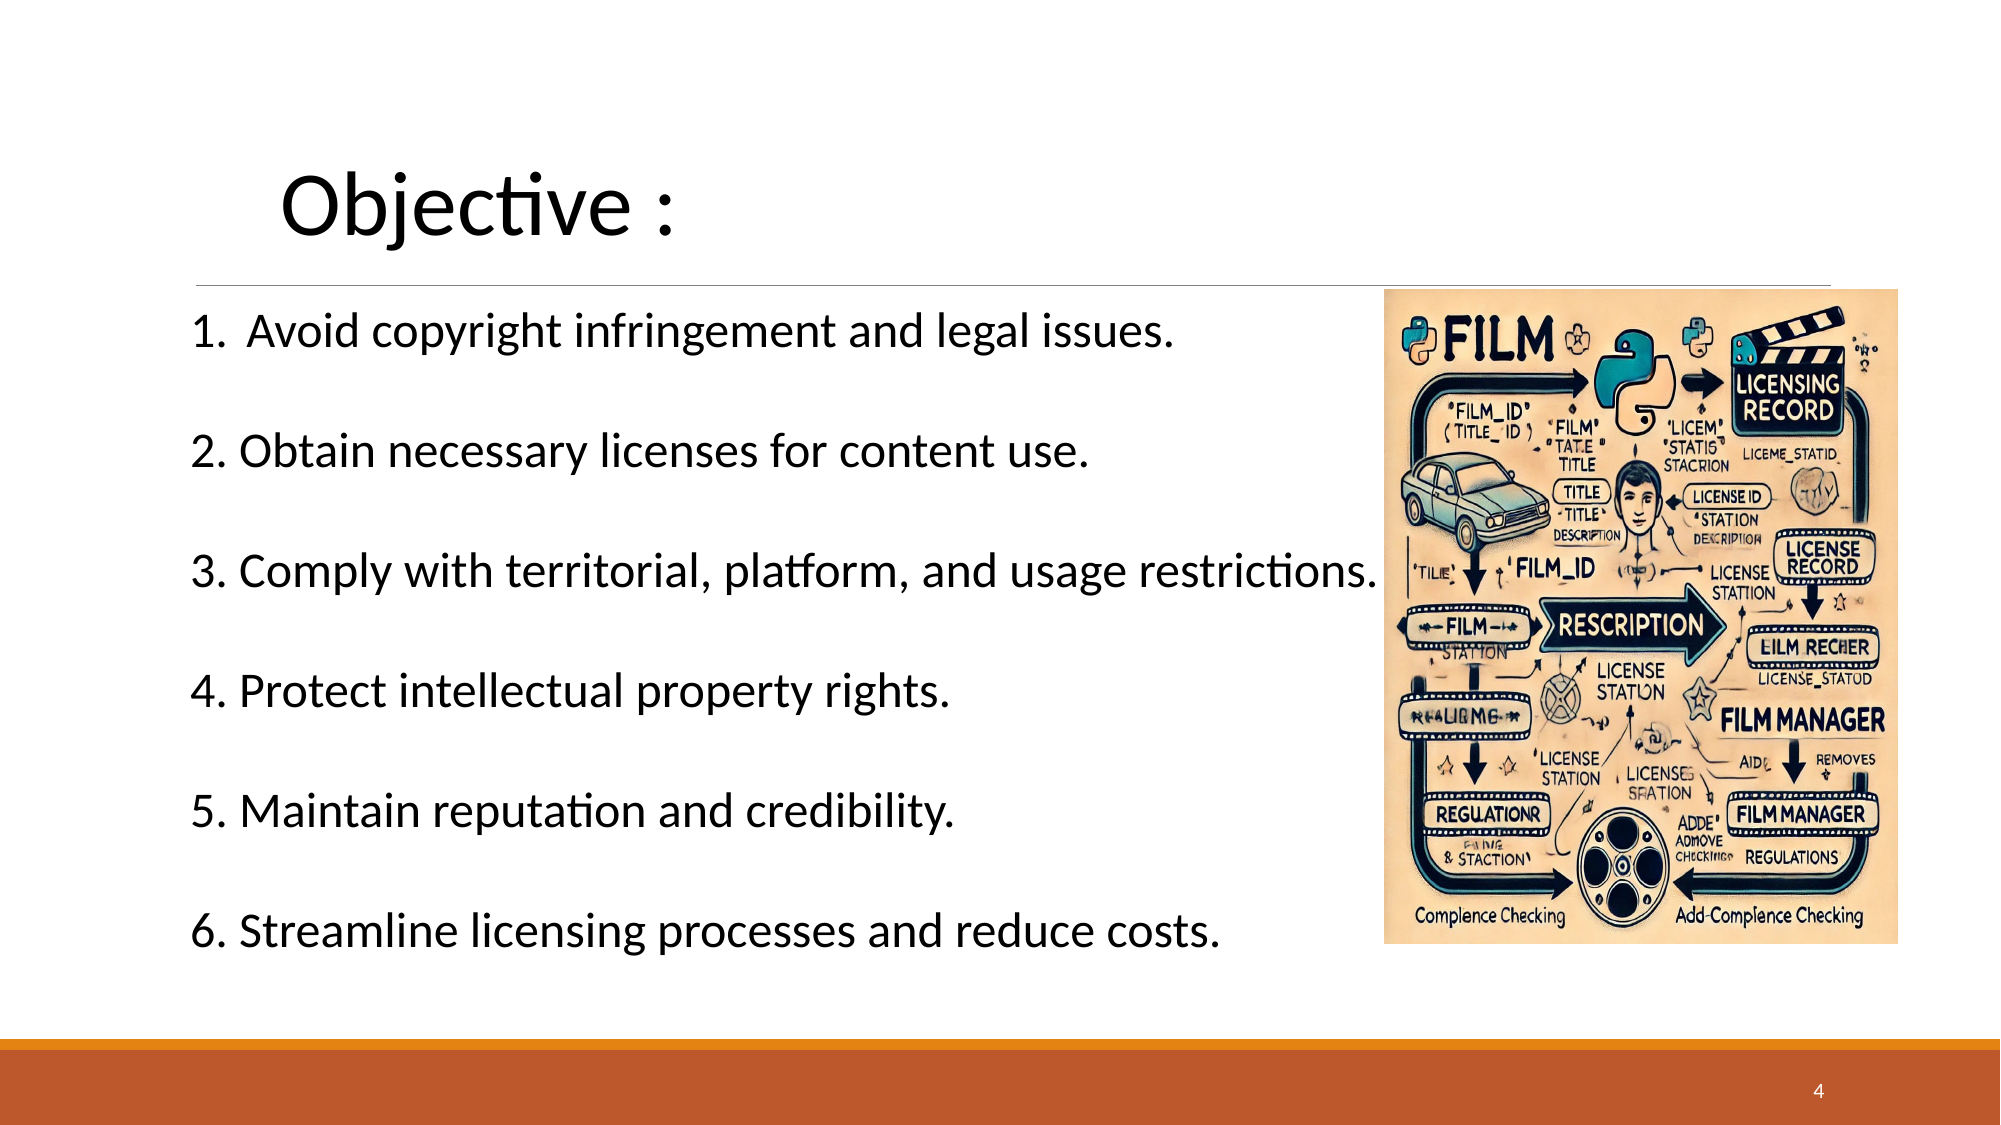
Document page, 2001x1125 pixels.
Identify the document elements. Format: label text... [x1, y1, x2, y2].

picture [1383, 289, 1899, 945]
text_box Avoid copyright infringement and legal issues. 2. Obtain necessary licenses for content use. 3. Comply with territorial, platform, and usage restrictions. 4. Protect intellectual property rights. 5. Maintain reputation and credibility. 6. Streamline licensing processes and reduce costs. [175, 289, 1420, 1085]
text_box Objective : [265, 136, 1091, 261]
slide_number 4 [1624, 1059, 1840, 1120]
